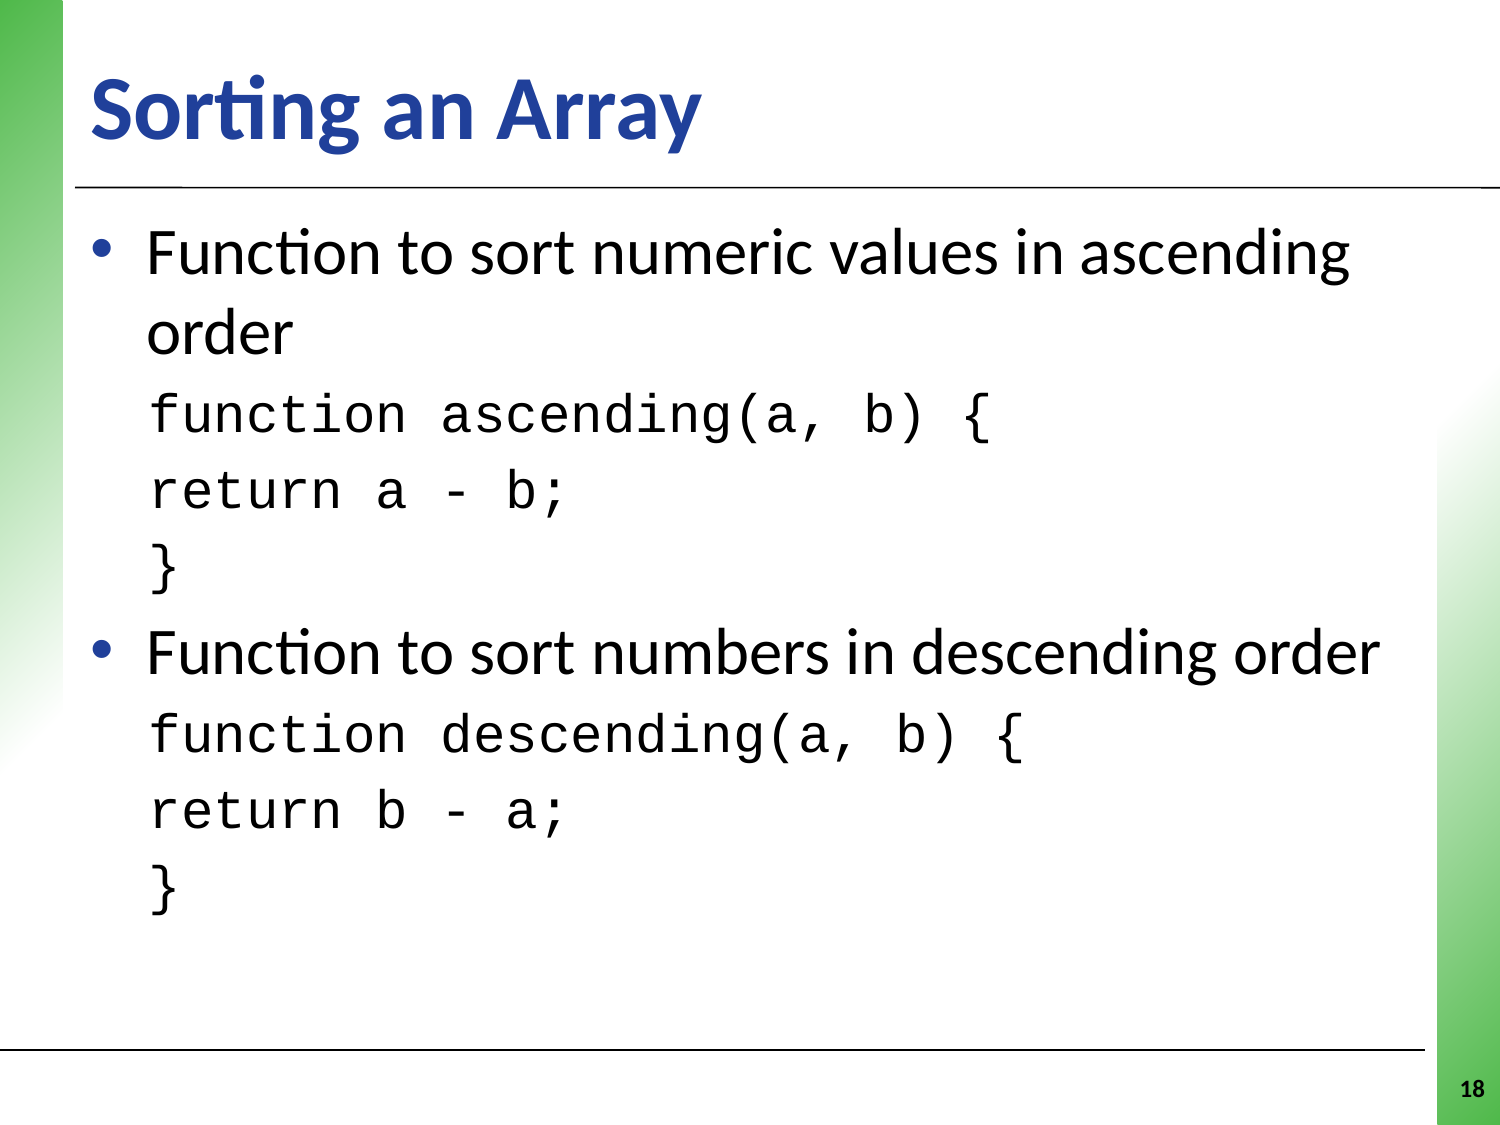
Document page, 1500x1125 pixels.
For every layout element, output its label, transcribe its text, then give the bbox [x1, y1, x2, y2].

slide_number 18 [1412, 1050, 1500, 1125]
list Function to sort numeric values in ascending order function ascending(a, b) { return a - b; } Function to sort numbers in descending order function descending(a, b) { return b - a; } [74, 199, 1438, 1006]
title Sorting an Array [74, 24, 1438, 181]
